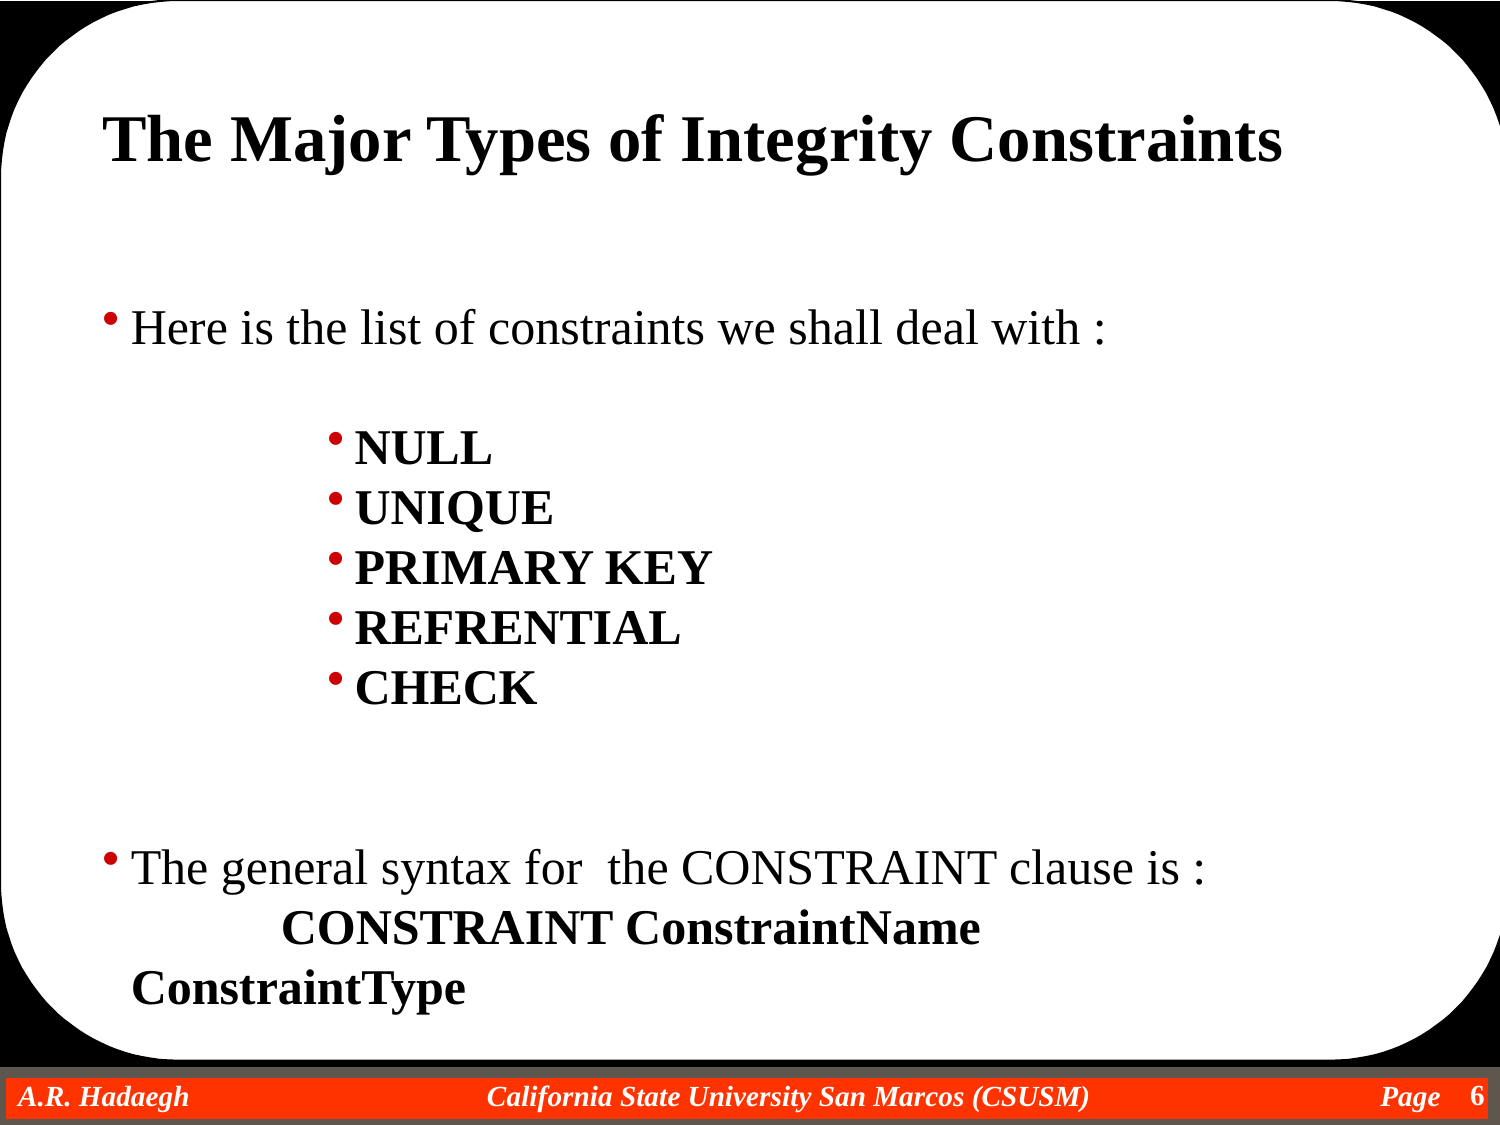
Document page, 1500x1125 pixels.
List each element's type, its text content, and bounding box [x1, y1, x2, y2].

slide_number 6 [1387, 1068, 1500, 1125]
text_box The Major Types of Integrity Constraints Here is the list of constraints we shall deal with : NULL UNIQUE PRIMARY KEY REFRENTIAL CHECK The general syntax for the CONSTRAINT clause is : CONSTRAINT ConstraintName ConstraintType [87, 87, 1338, 1023]
